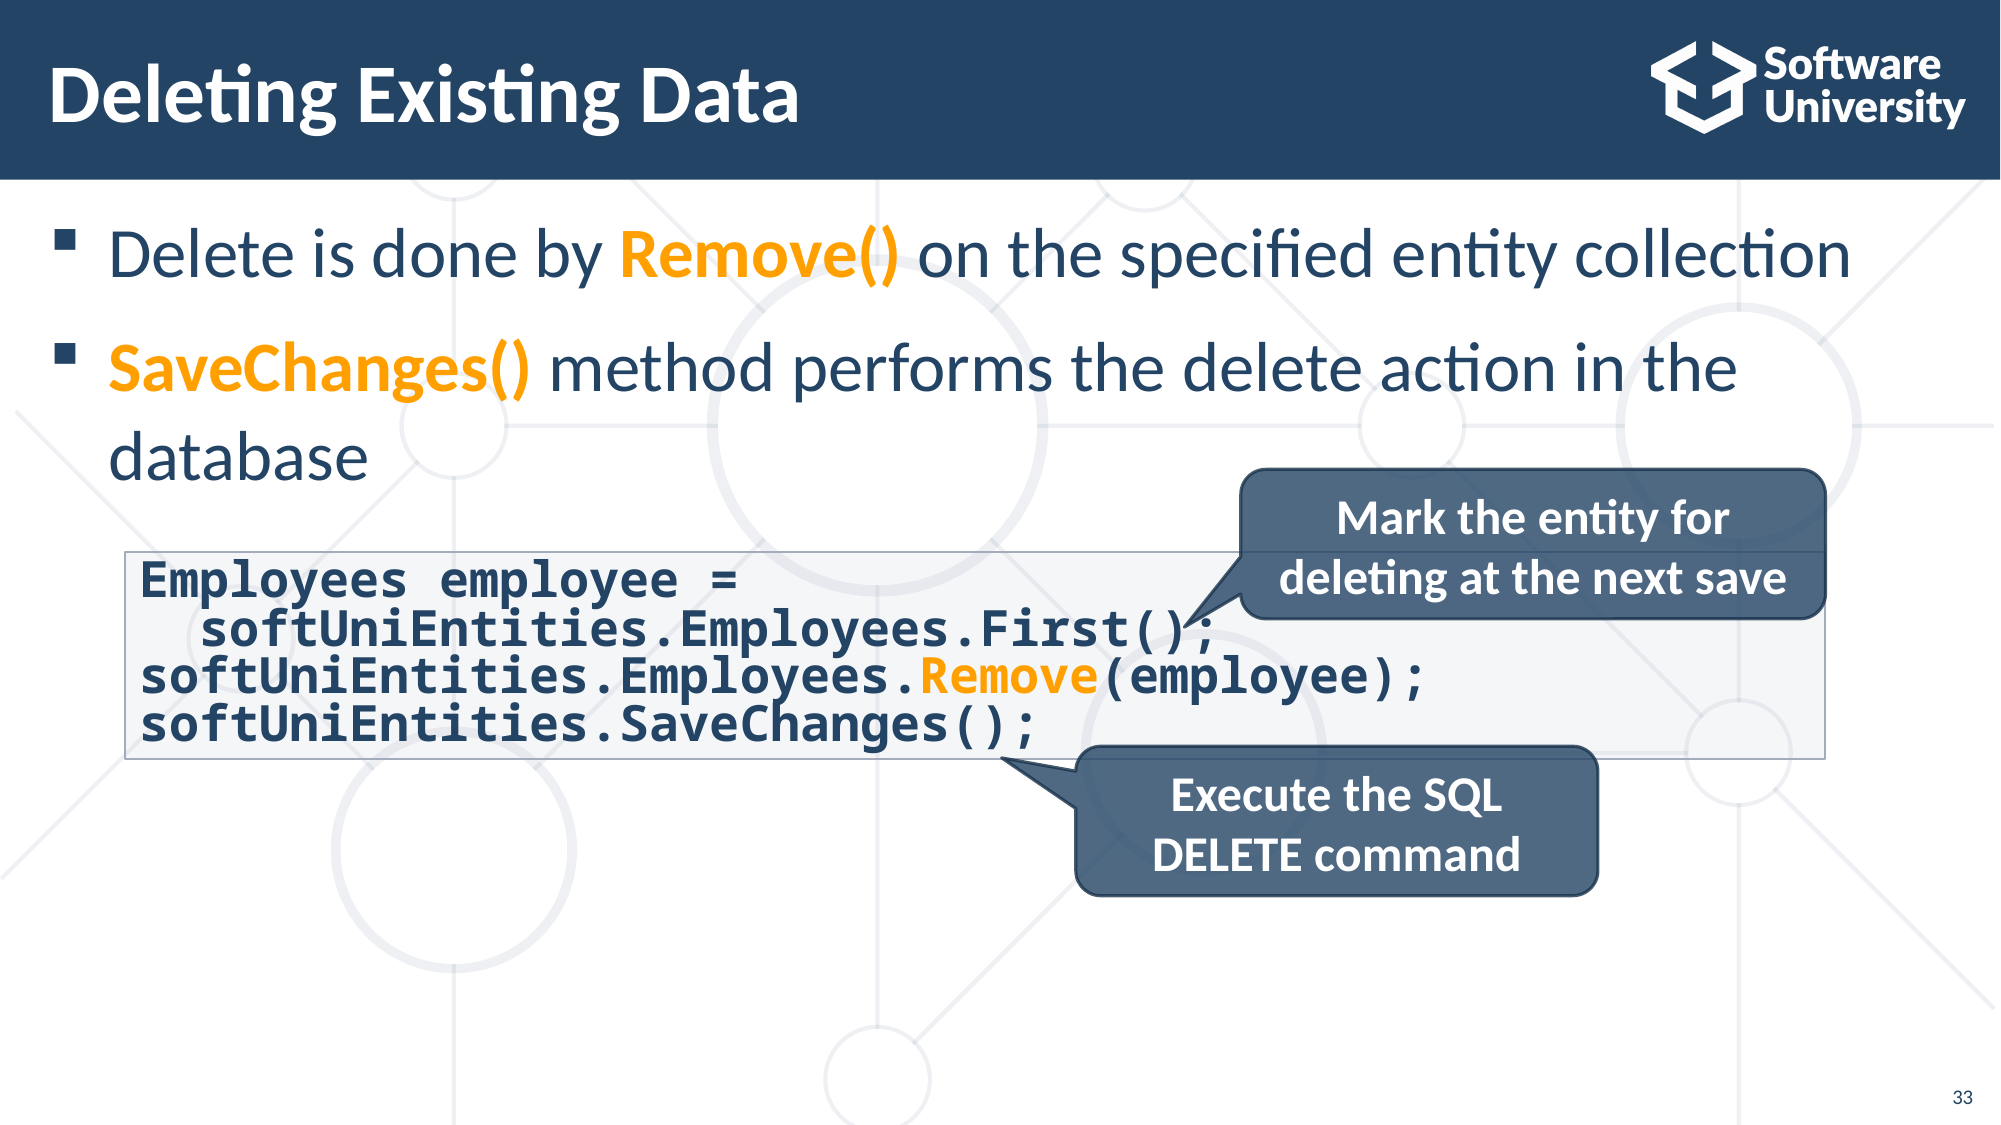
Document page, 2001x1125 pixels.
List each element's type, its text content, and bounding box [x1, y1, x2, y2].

title Deleting Existing Data [31, 16, 1625, 162]
text_box Employees employee = softUniEntities.Employees.First(); softUniEntities.Employees.Remove(employee); softUniEntities.SaveChanges(); [125, 552, 1826, 759]
text_box Execute the SQL DELETE command [999, 744, 1601, 898]
list Delete is done by Remove() on the specified entity collection SaveChanges() method performs the delete action in the database [31, 196, 1970, 1104]
picture [1651, 41, 1966, 134]
slide_number 33 [1927, 1067, 1989, 1117]
text_box Mark the entity for deleting at the next save [1182, 467, 1828, 629]
